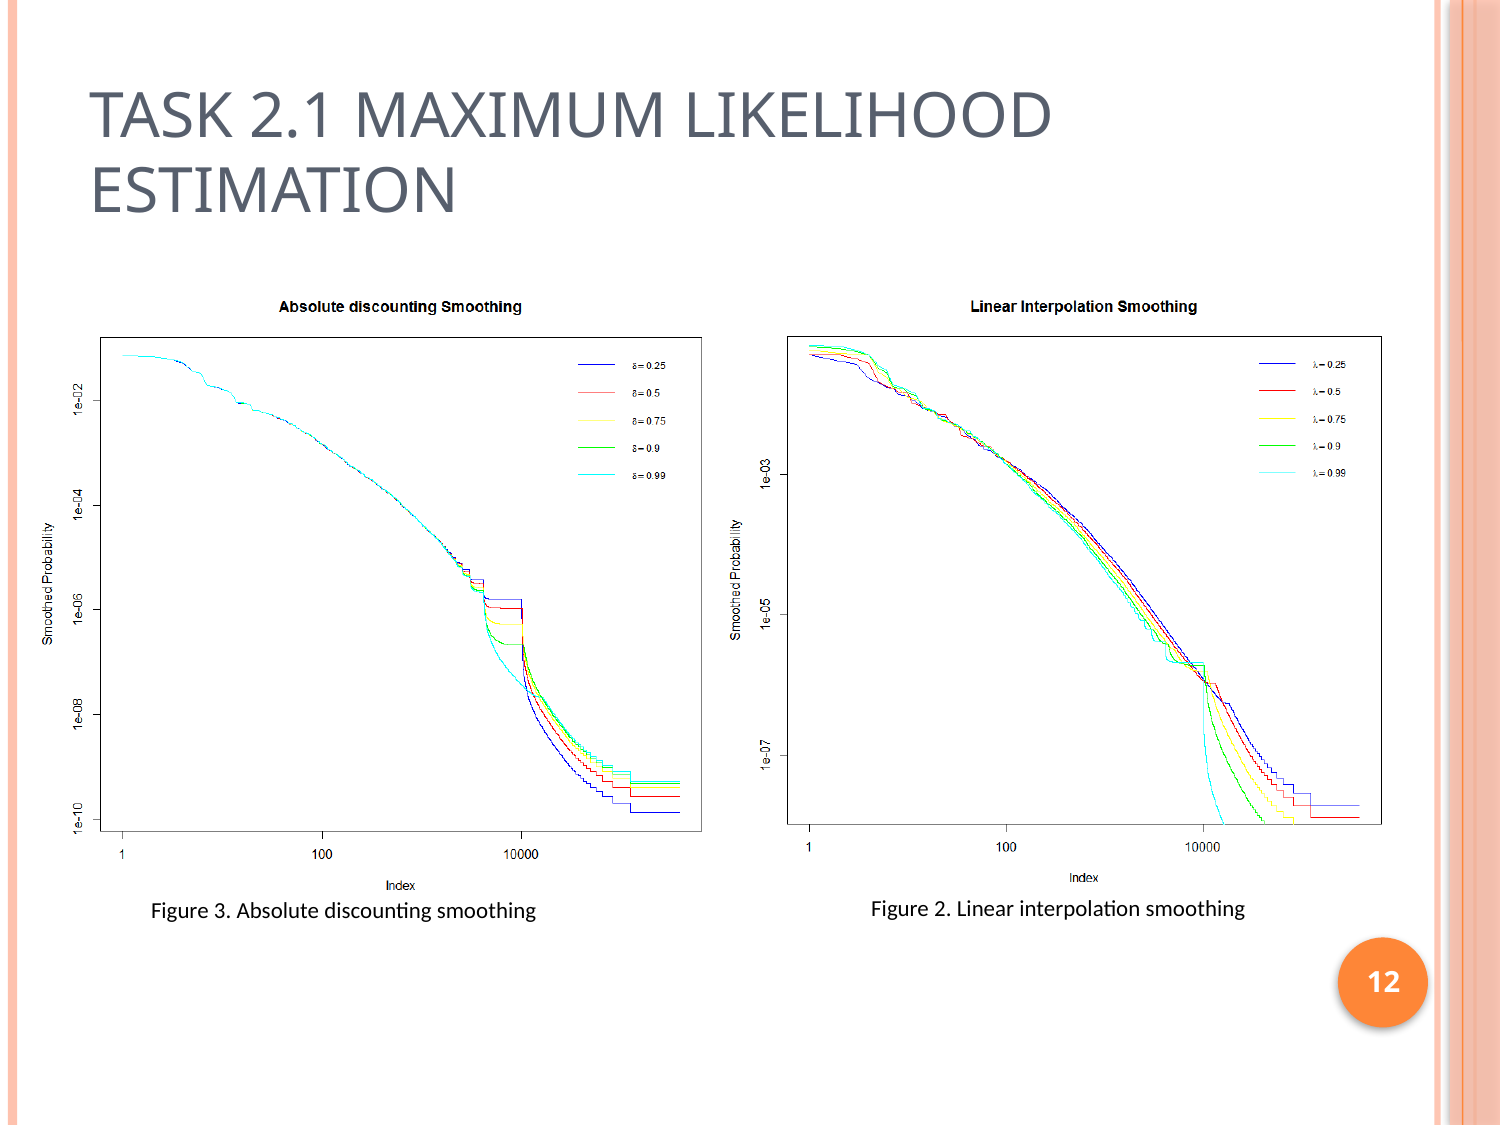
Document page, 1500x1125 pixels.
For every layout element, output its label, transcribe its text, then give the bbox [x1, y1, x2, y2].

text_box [724, 274, 1413, 971]
title Task 2.1 Maximum likelihood estimation [75, 45, 1300, 233]
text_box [36, 274, 734, 1080]
slide_number 12 [1333, 940, 1434, 1027]
